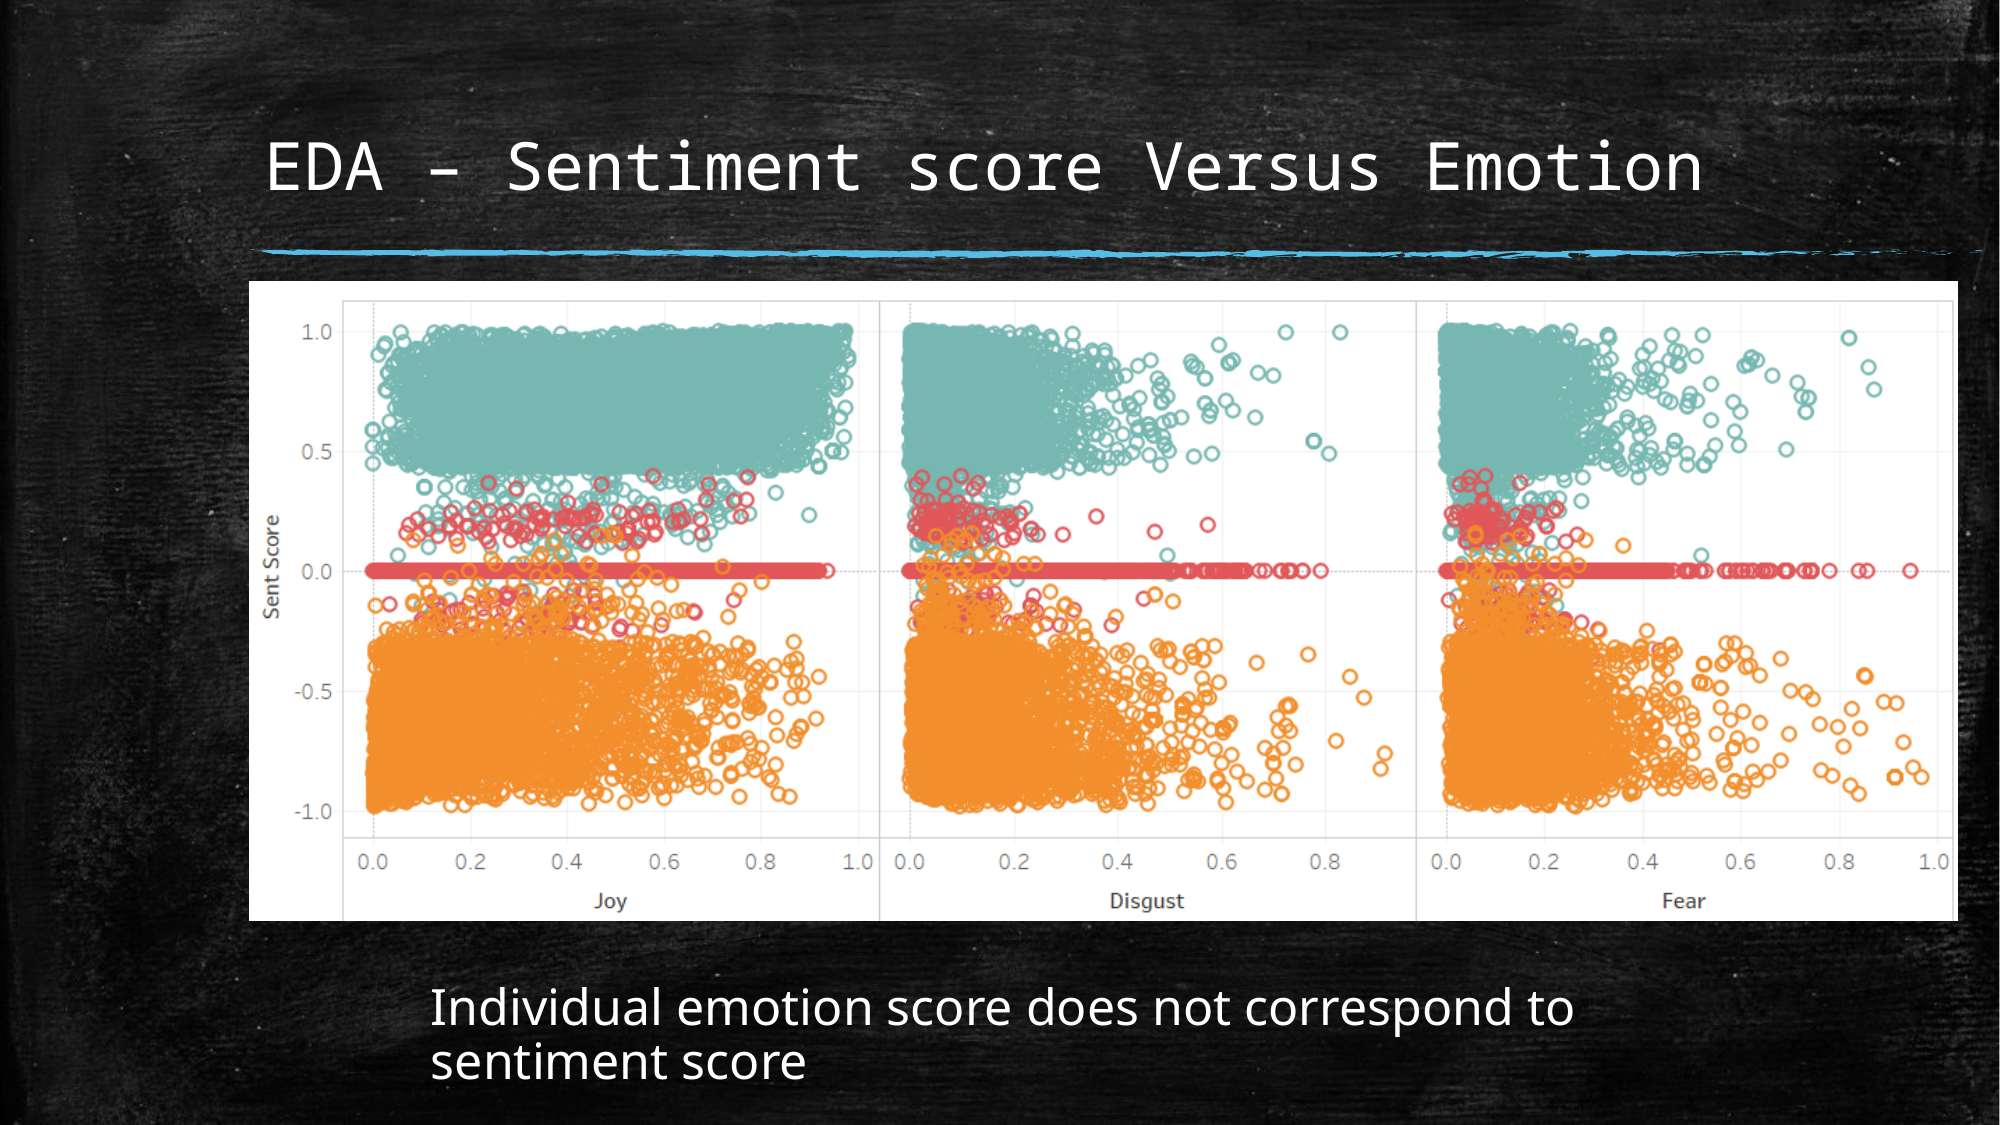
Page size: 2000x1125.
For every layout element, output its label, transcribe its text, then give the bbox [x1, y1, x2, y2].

text_box Individual emotion score does not correspond to sentiment score [416, 974, 1792, 1098]
title EDA – Sentiment score Versus Emotion [249, 45, 1750, 213]
picture [249, 281, 1958, 922]
